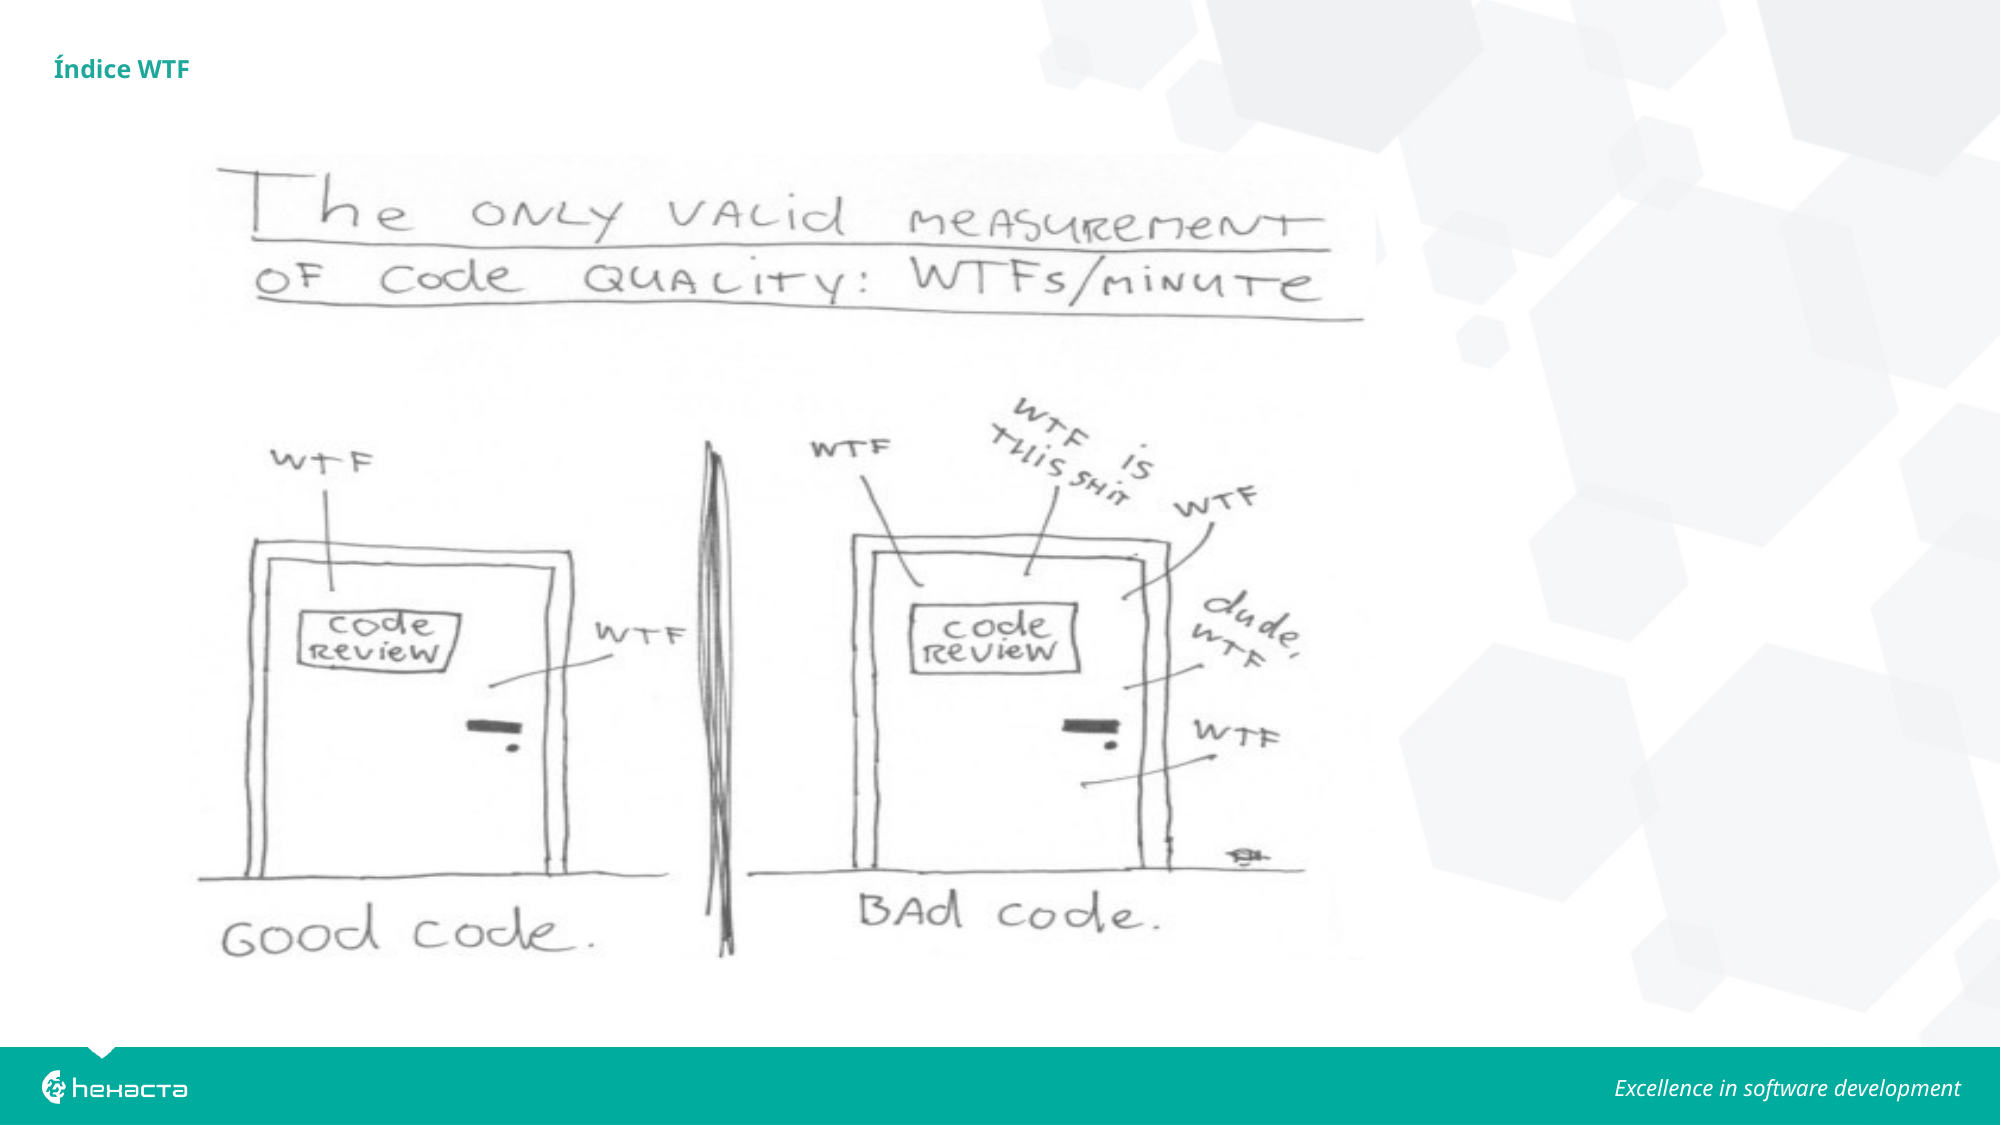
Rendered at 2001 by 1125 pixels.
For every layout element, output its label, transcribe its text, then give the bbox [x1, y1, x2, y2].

picture [0, 0, 2001, 1125]
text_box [187, 153, 1376, 1001]
title Índice WTF [39, 46, 1961, 122]
